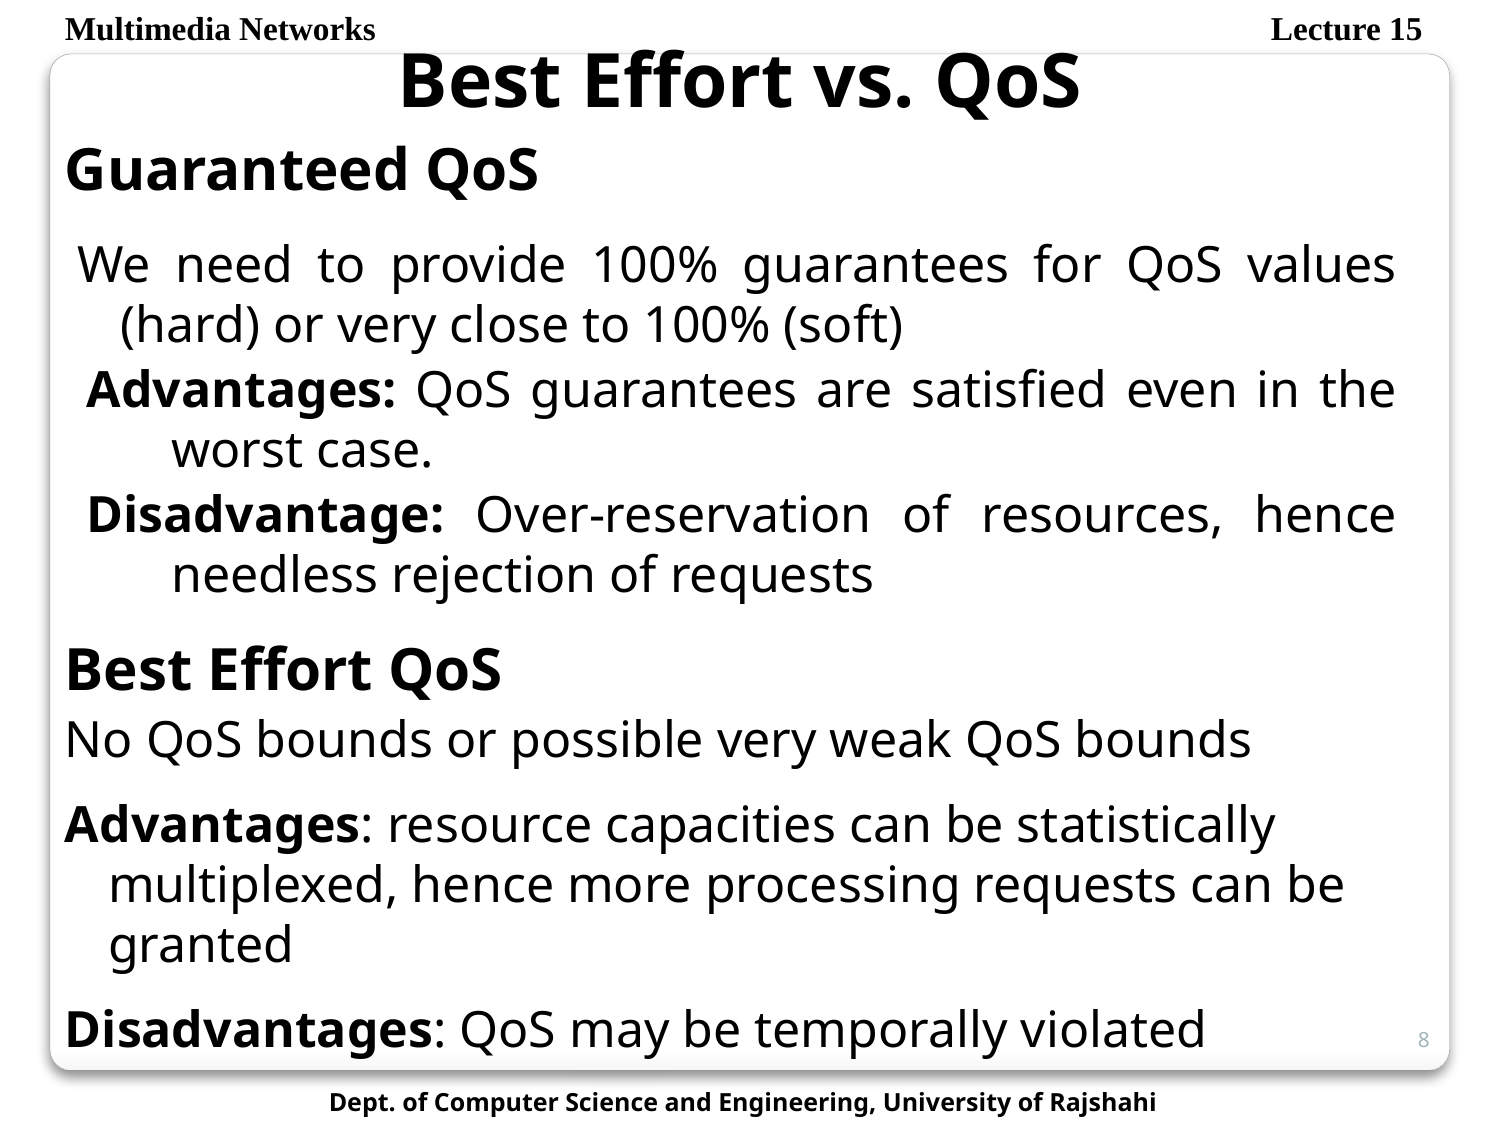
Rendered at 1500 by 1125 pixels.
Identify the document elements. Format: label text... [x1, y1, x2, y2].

text_box Multimedia Networks [50, 0, 400, 55]
text_box Best Effort QoS [49, 624, 1400, 738]
text_box We need to provide 100% guarantees for QoS values (hard) or very close to 100% (soft) Advantages: QoS guarantees are satisfied even in the worst case. Disadvantage: Over-reservation of resources, hence needless rejection of requests [62, 224, 1413, 638]
text_box Guaranteed QoS [49, 125, 713, 238]
text_box Lecture 15 [1137, 0, 1438, 55]
text_box No QoS bounds or possible very weak QoS bounds Advantages: resource capacities can be statistically multiplexed, hence more processing requests can be granted Disadvantages: QoS may be temporally violated [50, 699, 1450, 1125]
text_box Best Effort vs. QoS [112, 24, 1388, 163]
